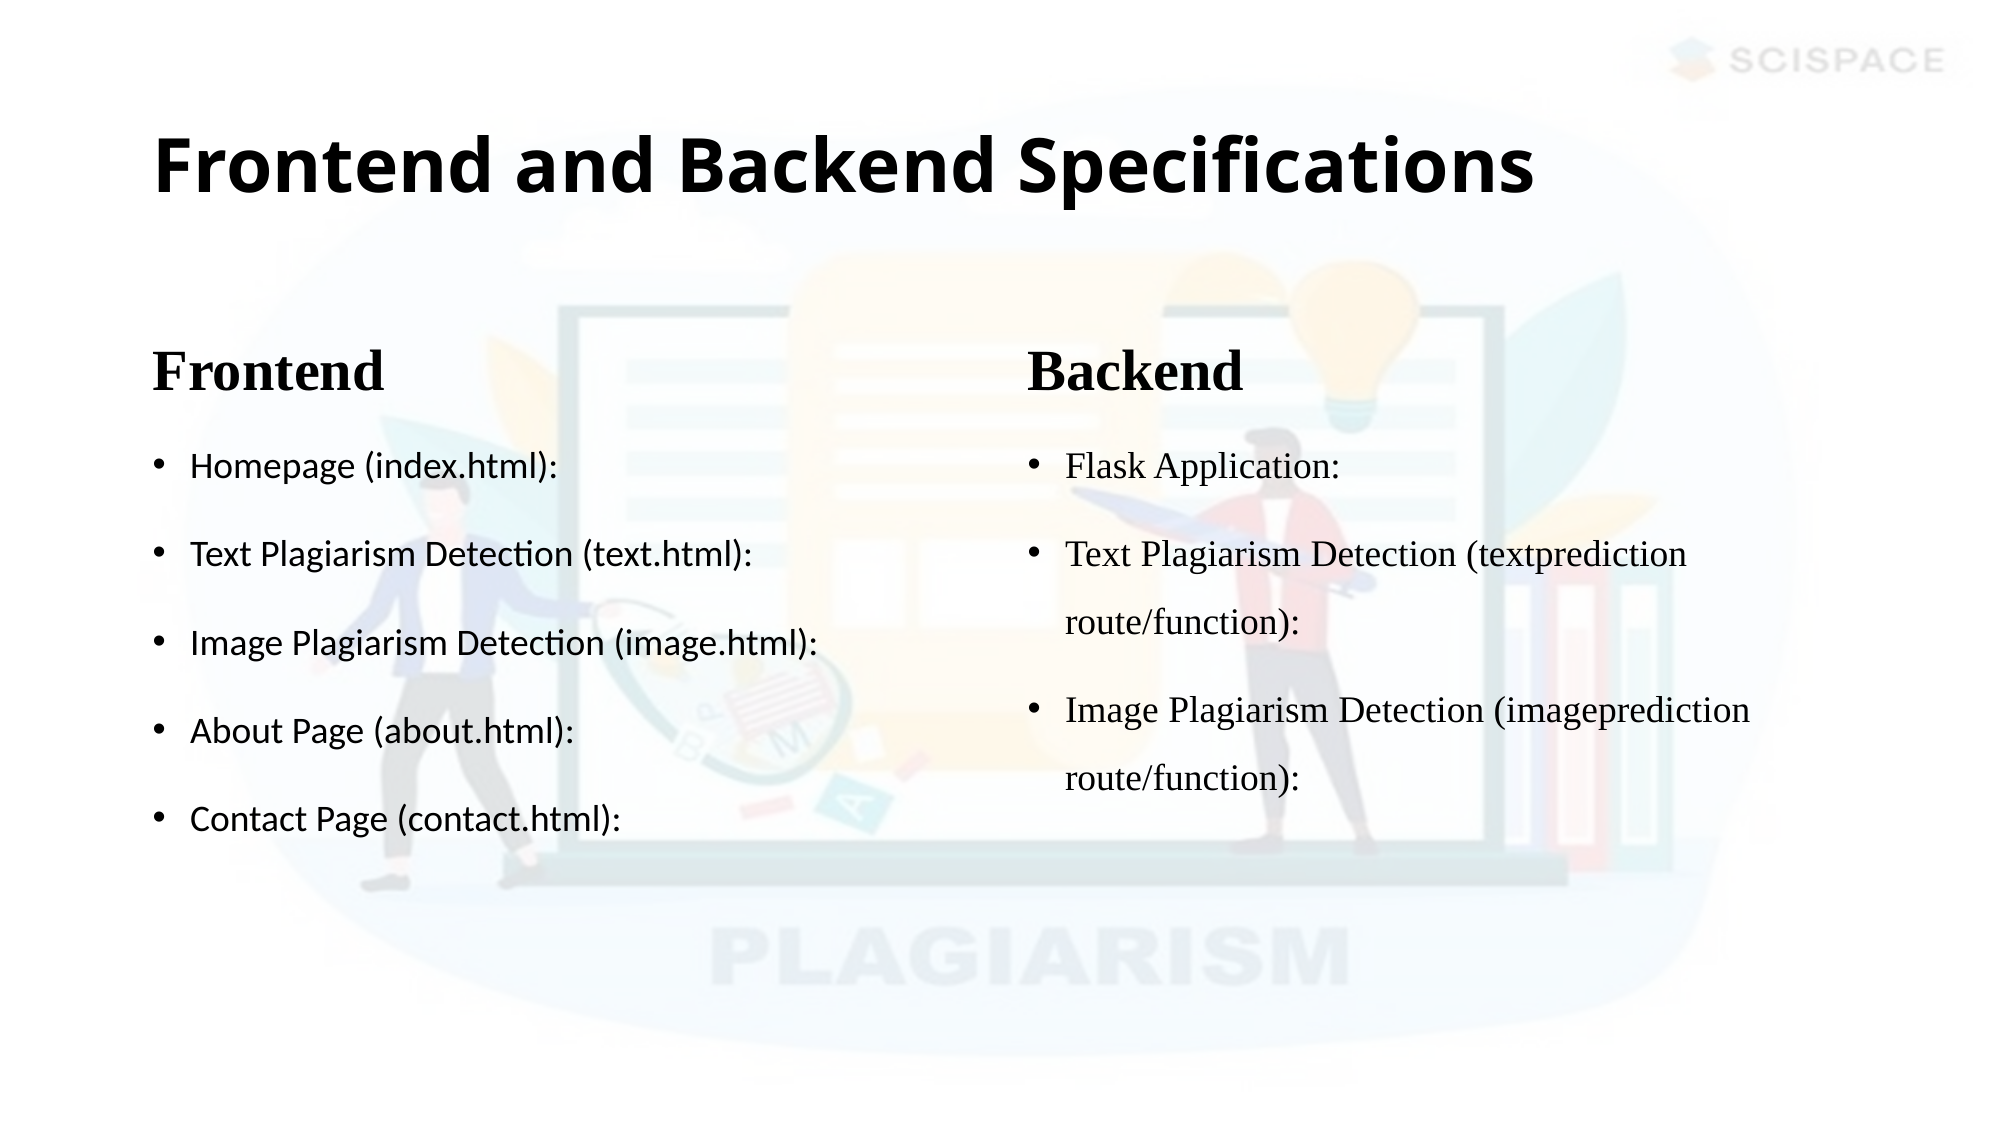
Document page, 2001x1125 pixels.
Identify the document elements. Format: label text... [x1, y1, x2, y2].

list Backend [1012, 275, 1863, 410]
list Frontend [137, 275, 984, 410]
title Frontend and Backend Specifications [137, 59, 1863, 278]
list Homepage (index.html): Text Plagiarism Detection (text.html): Image Plagiarism Detection (image.html): About Page (about.html): Contact Page (contact.html): [137, 410, 984, 1016]
list Flask Application: Text Plagiarism Detection (textprediction route/function): Image Plagiarism Detection (imageprediction route/function): [1012, 410, 1863, 1016]
